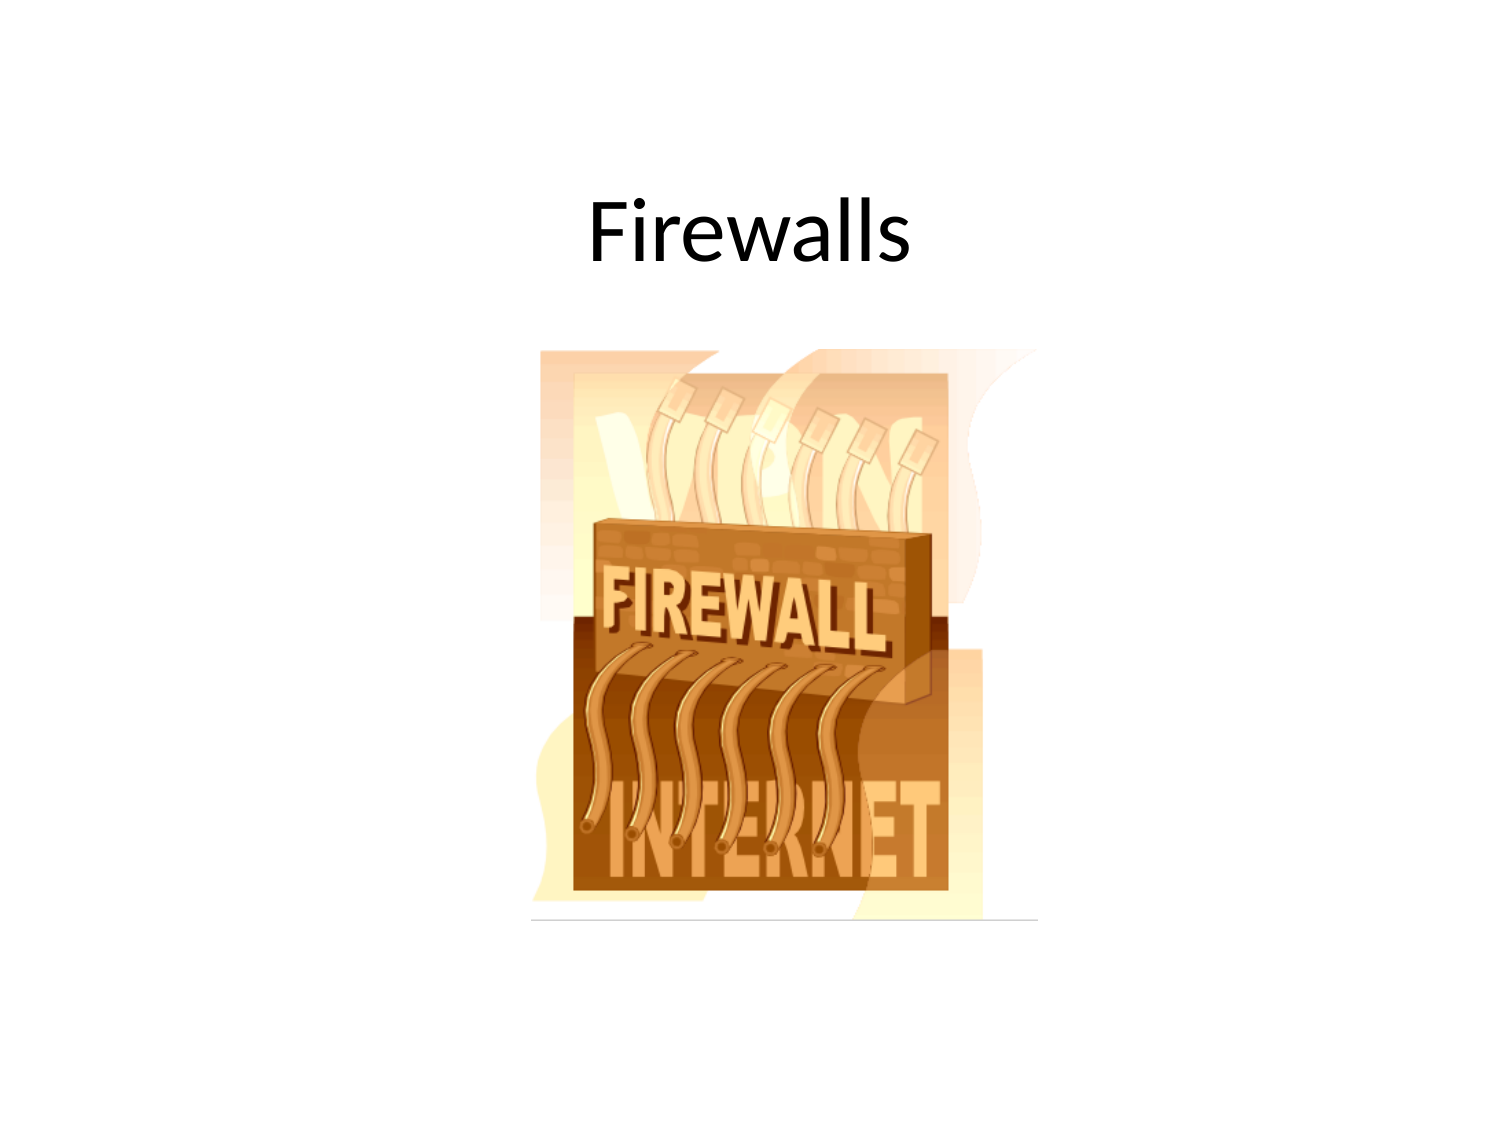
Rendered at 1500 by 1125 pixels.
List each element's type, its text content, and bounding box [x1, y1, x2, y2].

picture [530, 349, 1038, 921]
title Firewalls [112, 99, 1388, 350]
